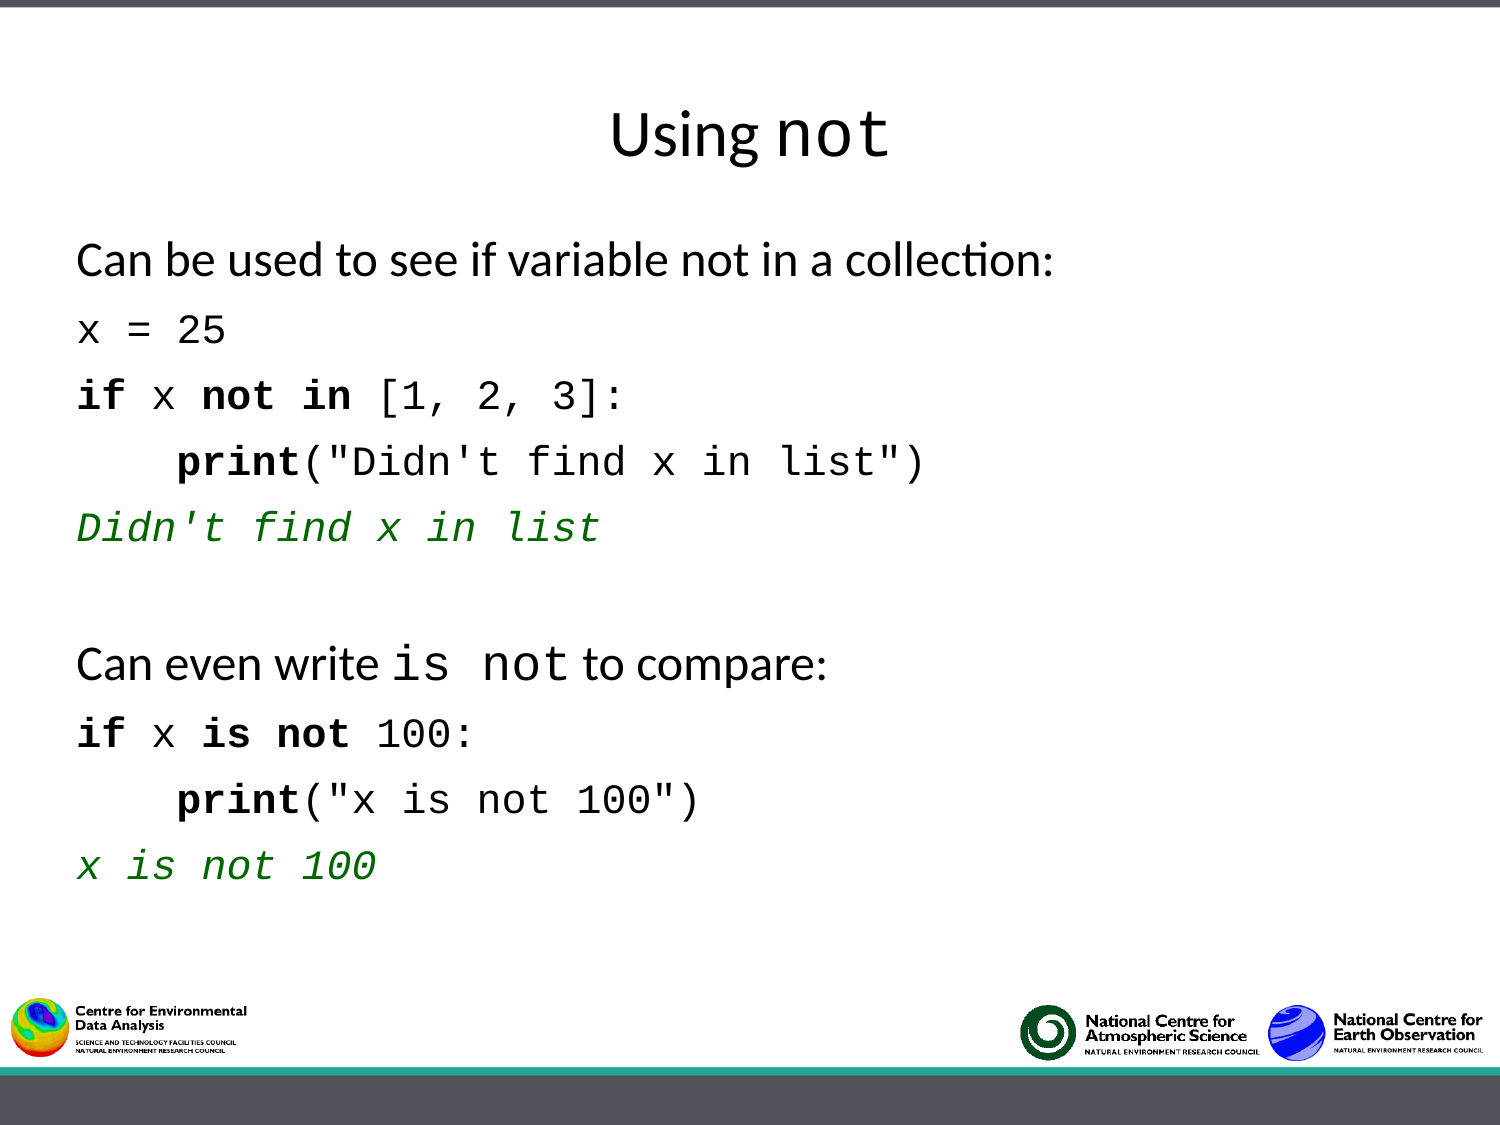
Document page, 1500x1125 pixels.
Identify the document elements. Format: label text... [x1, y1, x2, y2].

text_box Using not [61, 62, 1443, 207]
picture [0, 0, 1500, 1125]
text_box Can be used to see if variable not in a collection: x = 25 if x not in [1, 2, 3]: print("Didn't find x in list") Didn't find x in list Can even write is not to compare: if x is not 100: print("x is not 100") x is not 100 [61, 225, 1443, 940]
